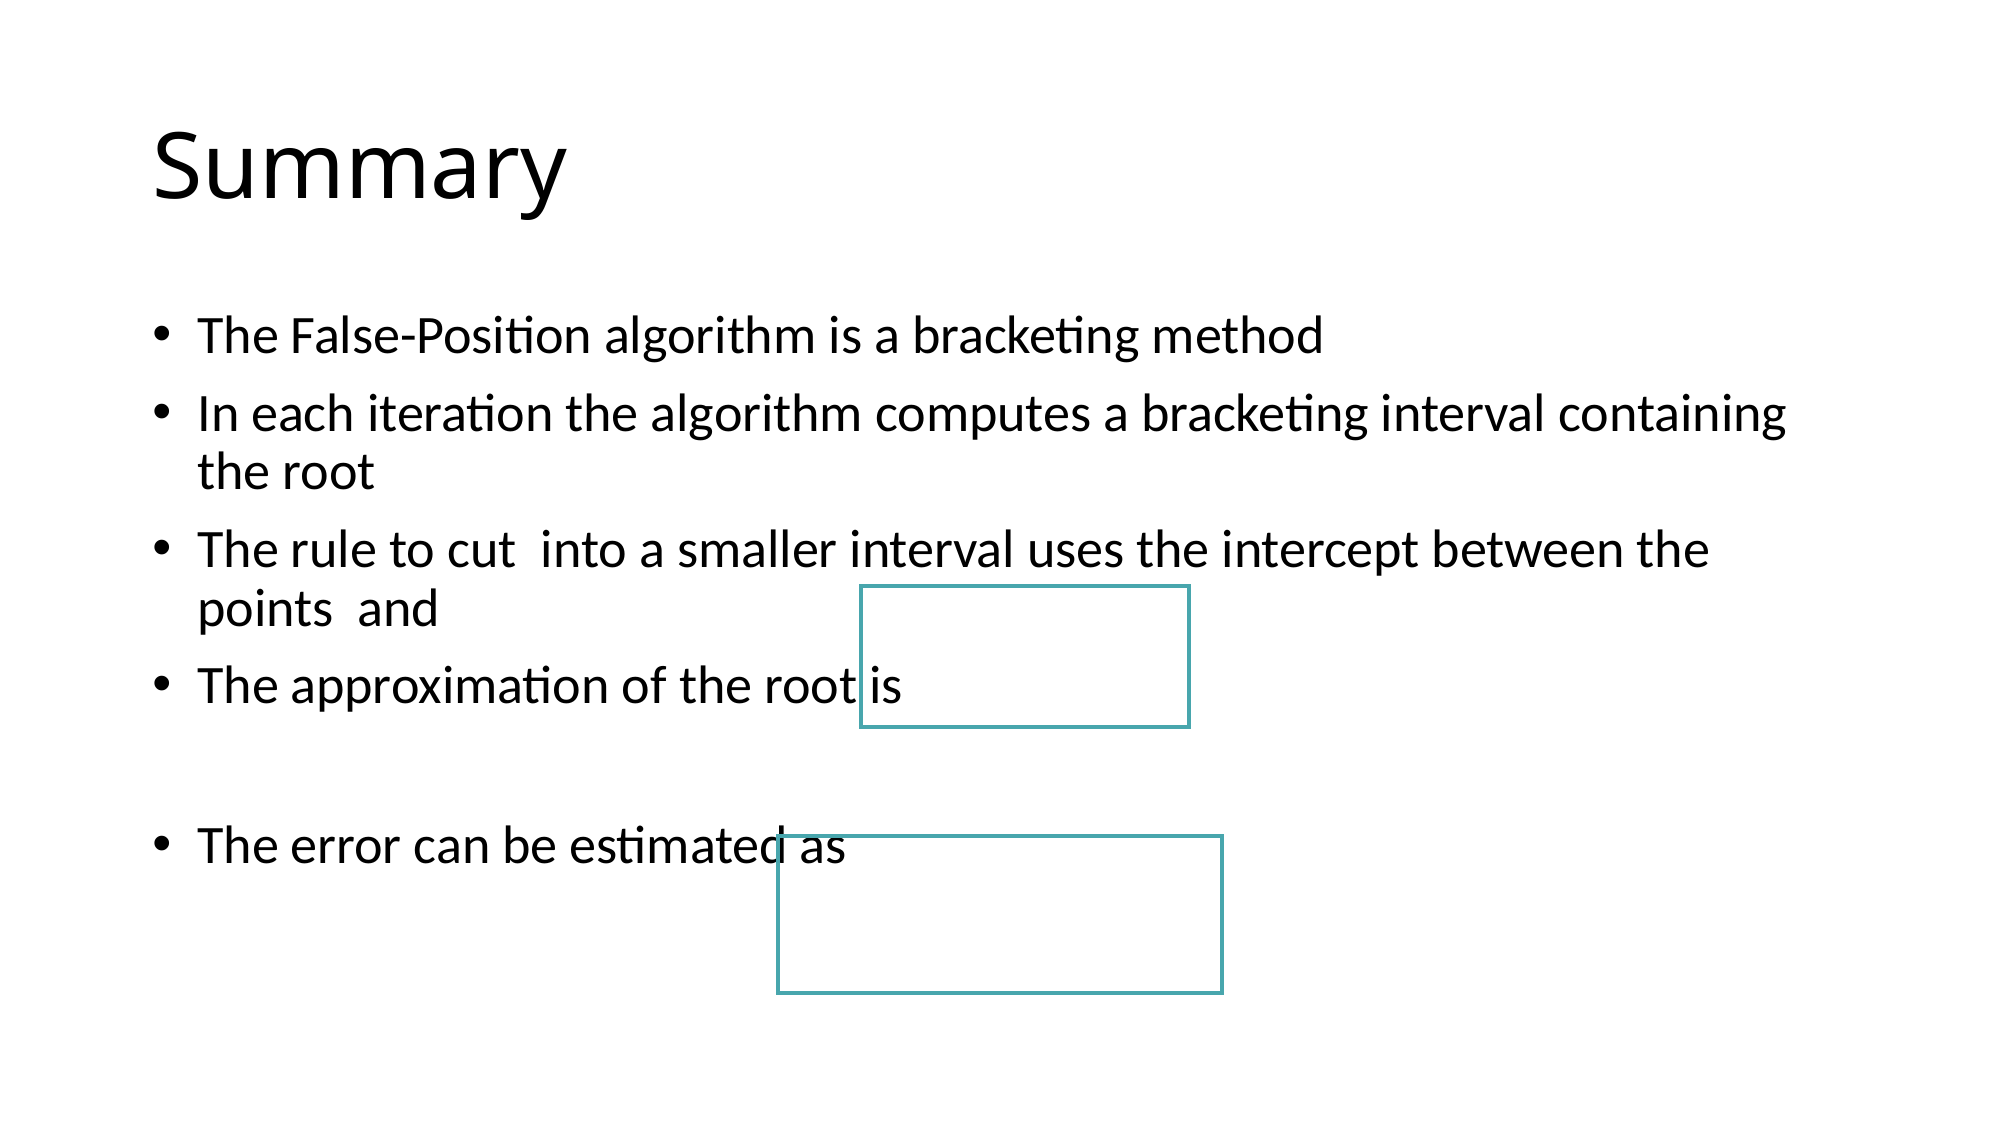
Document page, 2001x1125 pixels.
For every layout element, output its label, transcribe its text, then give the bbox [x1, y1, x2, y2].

title Summary [137, 59, 1863, 278]
text_box [777, 835, 1223, 994]
text_box [860, 585, 1190, 728]
